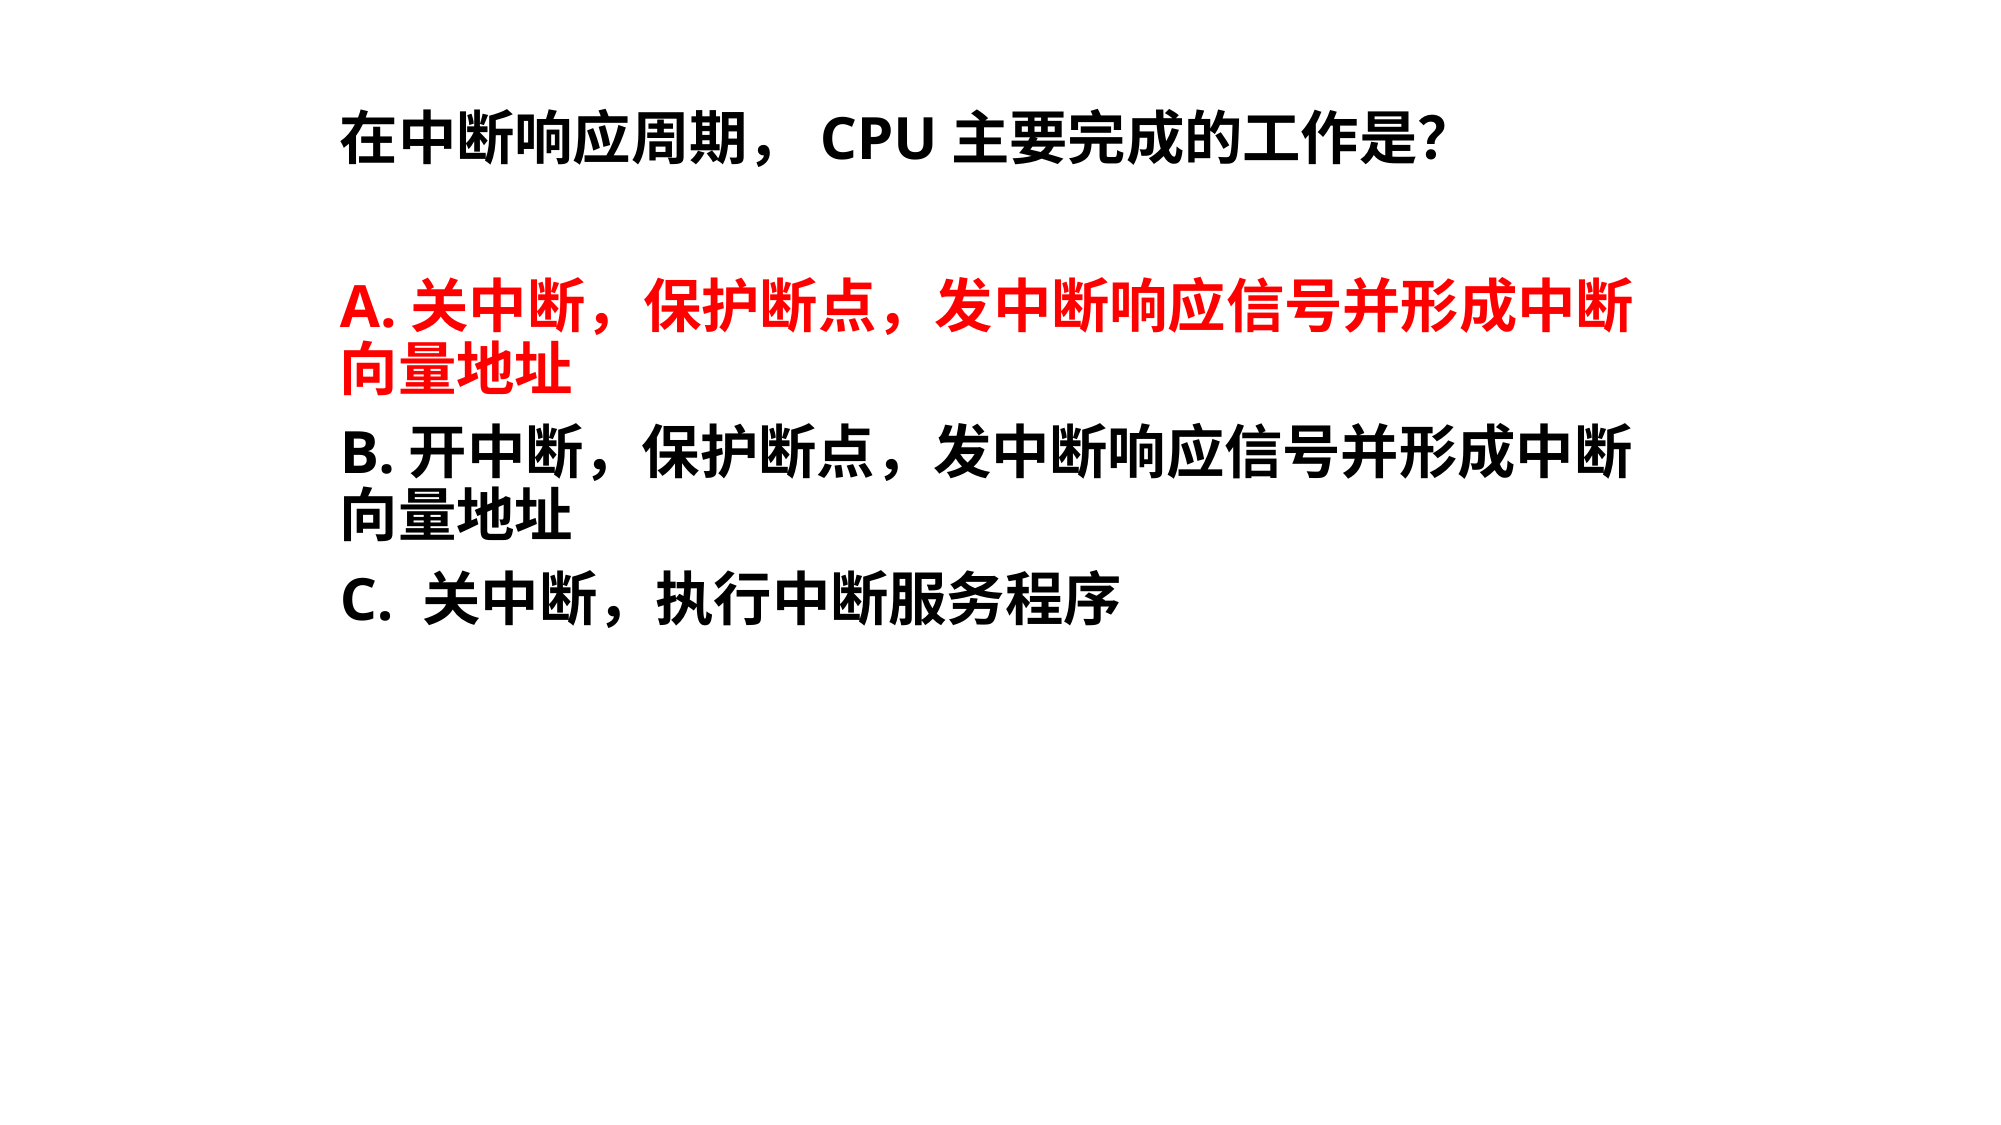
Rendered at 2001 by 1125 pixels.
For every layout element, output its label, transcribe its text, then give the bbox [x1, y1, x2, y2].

list 在中断响应周期，CPU主要完成的工作是？ A.关中断，保护断点，发中断响应信号并形成中断向量地址 B.开中断，保护断点，发中断响应信号并形成中断向量地址 C. 关中断，执行中断服务程序 [324, 101, 1675, 845]
